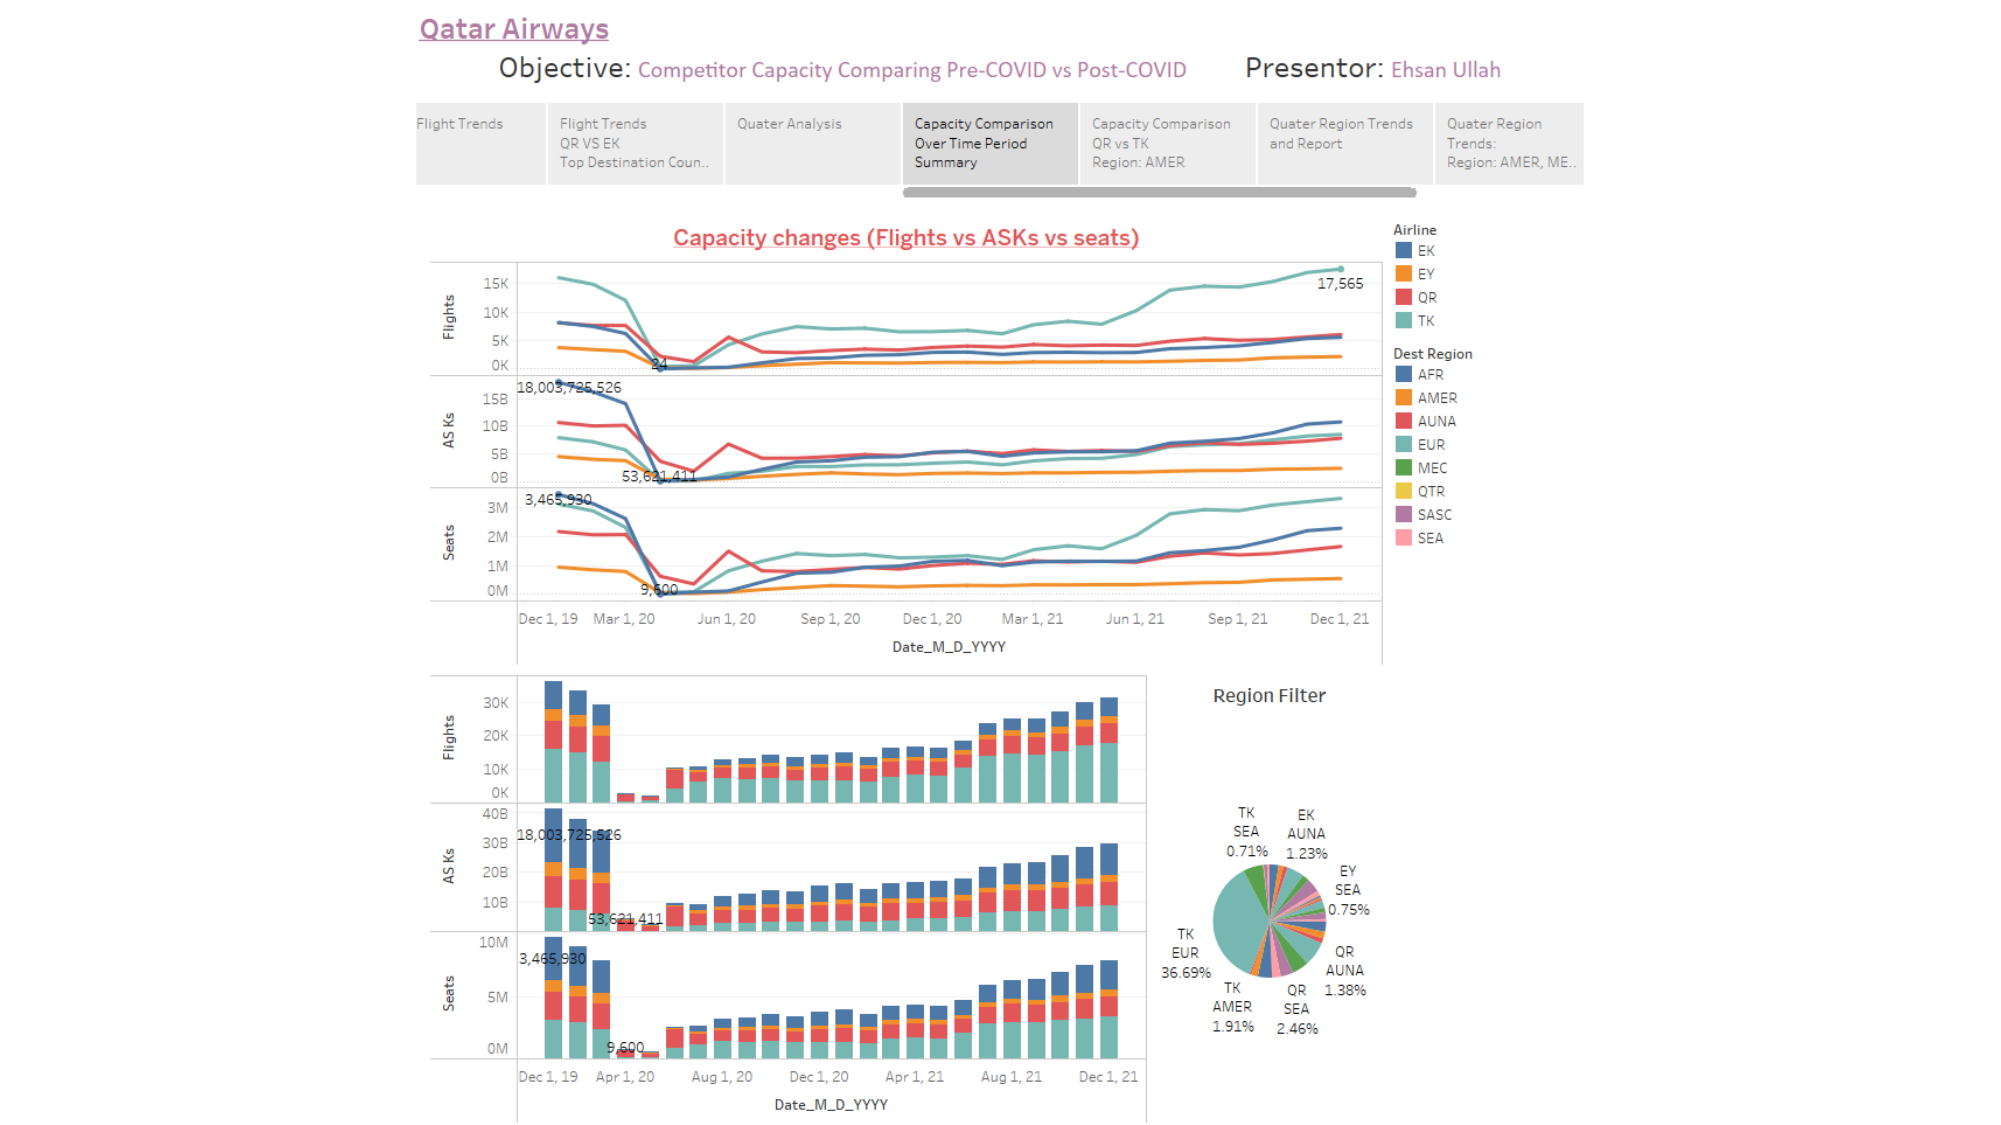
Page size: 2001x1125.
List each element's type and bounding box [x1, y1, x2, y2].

picture [407, 0, 1593, 1125]
